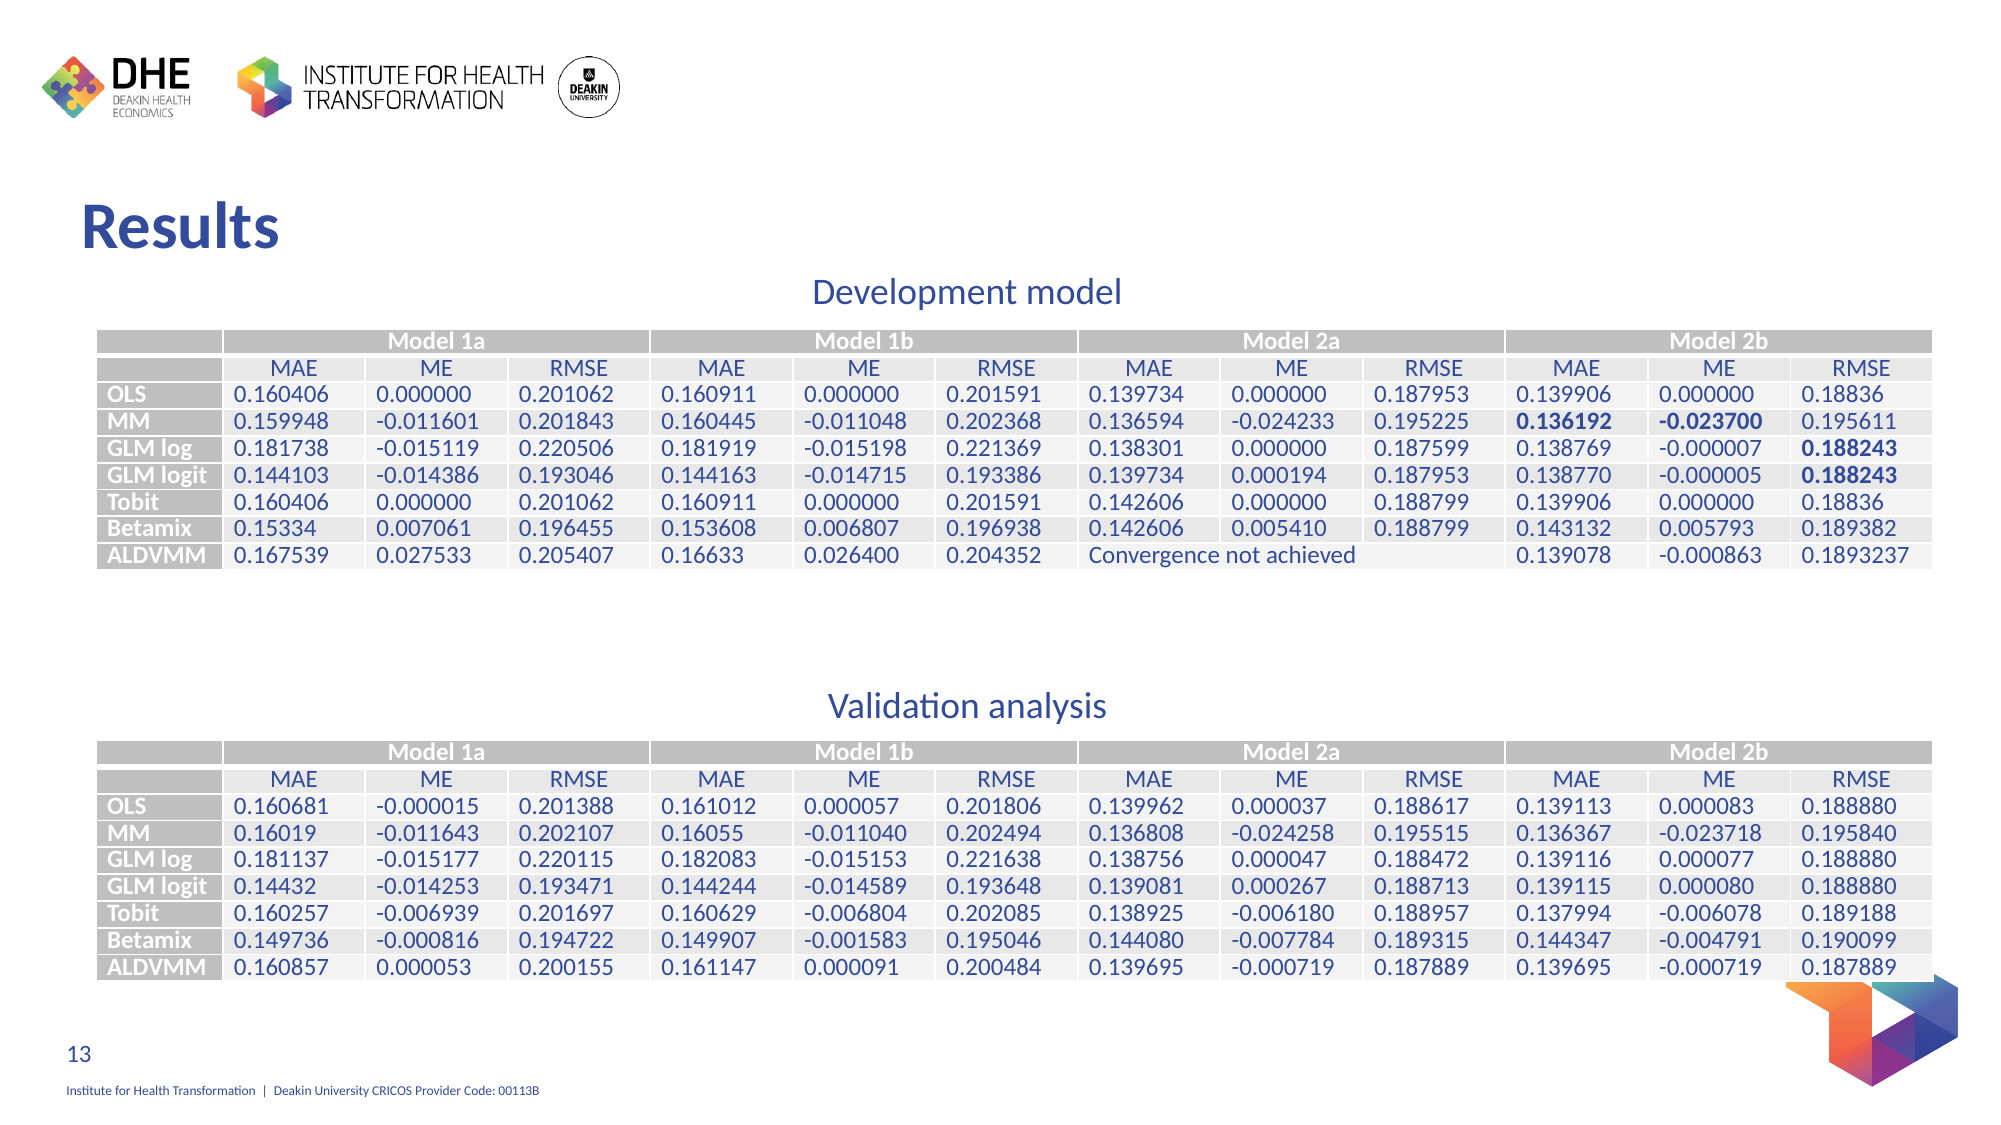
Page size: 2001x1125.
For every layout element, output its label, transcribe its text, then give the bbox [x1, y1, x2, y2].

table_cell MAE [1079, 358, 1219, 381]
table_header Model 1a [224, 741, 649, 764]
table_cell -0.000007 [1649, 437, 1790, 462]
table_cell 0.142606 [1079, 490, 1219, 515]
table_cell 0.195225 [1364, 410, 1504, 435]
table_cell 0.188243 [1791, 437, 1932, 462]
table_cell RMSE [1364, 770, 1504, 793]
table_cell -0.006804 [794, 902, 934, 927]
table_cell 0.026400 [794, 544, 934, 569]
table_cell 0.136594 [1079, 410, 1219, 435]
table_cell 0.000037 [1221, 795, 1362, 820]
table_cell 0.202085 [936, 902, 1077, 927]
table_cell -0.004791 [1649, 929, 1790, 954]
table_cell 0.139115 [1506, 875, 1647, 900]
table_cell -0.011048 [794, 410, 934, 435]
table_cell RMSE [936, 358, 1077, 381]
table_cell 0.149907 [651, 929, 792, 954]
table_cell 0.160257 [224, 902, 364, 927]
table_cell 0.139734 [1079, 383, 1219, 408]
table_cell 0.000047 [1221, 848, 1362, 873]
table_cell 0.187953 [1364, 464, 1504, 489]
table_cell 0.000000 [1221, 490, 1362, 515]
table_cell 0.142606 [1079, 517, 1219, 542]
table_cell 0.187889 [1364, 955, 1504, 980]
table_cell 0.187953 [1364, 383, 1504, 408]
table_cell -0.014253 [366, 875, 507, 900]
table_cell 0.201806 [936, 795, 1077, 820]
table_cell 0.1893237 [1791, 544, 1932, 569]
table_cell -0.023718 [1649, 821, 1790, 846]
table_cell 0.195046 [936, 929, 1077, 954]
table_header [97, 741, 222, 764]
table_cell 0.190099 [1791, 929, 1932, 954]
text_box Development model [685, 259, 1250, 320]
table_cell Betamix [97, 929, 222, 954]
table_cell 0.167539 [224, 544, 364, 569]
table_cell -0.014715 [794, 464, 934, 489]
table_cell 0.161012 [651, 795, 792, 820]
table_cell 0.005793 [1649, 517, 1790, 542]
table_cell -0.014386 [366, 464, 507, 489]
table_cell 0.138756 [1079, 848, 1219, 873]
table_cell 0.200155 [509, 955, 649, 980]
table_header Model 2a [1079, 330, 1504, 353]
table_cell 0.139906 [1506, 383, 1647, 408]
table_cell 0.16633 [651, 544, 792, 569]
table_cell 0.201388 [509, 795, 649, 820]
table_cell 0.139113 [1506, 795, 1647, 820]
table_cell 0.000000 [1221, 383, 1362, 408]
table_cell 0.182083 [651, 848, 792, 873]
table_cell 0.221369 [936, 437, 1077, 462]
table_cell 0.000267 [1221, 875, 1362, 900]
table_cell 0.136367 [1506, 821, 1647, 846]
table_cell 0.204352 [936, 544, 1077, 569]
table_header Model 2b [1506, 330, 1932, 353]
table_cell -0.000005 [1649, 464, 1790, 489]
table_cell Betamix [97, 517, 222, 542]
table_cell -0.000863 [1649, 544, 1790, 569]
table_cell 0.220115 [509, 848, 649, 873]
table_cell -0.007784 [1221, 929, 1362, 954]
table_cell -0.000719 [1649, 955, 1790, 980]
table_cell 0.160406 [224, 490, 364, 515]
table_cell 0.027533 [366, 544, 507, 569]
table_cell -0.024233 [1221, 410, 1362, 435]
table_cell ALDVMM [97, 544, 222, 569]
table_cell 0.138925 [1079, 902, 1219, 927]
table_cell 0.200484 [936, 955, 1077, 980]
table_cell MAE [1506, 770, 1647, 793]
table_cell 0.160406 [224, 383, 364, 408]
table_header [97, 330, 222, 353]
table_cell -0.015198 [794, 437, 934, 462]
table_cell RMSE [1791, 770, 1932, 793]
table_cell 0.188957 [1364, 902, 1504, 927]
table_cell 0.006807 [794, 517, 934, 542]
table_cell 0.139116 [1506, 848, 1647, 873]
table_cell 0.193386 [936, 464, 1077, 489]
table_cell 0.16055 [651, 821, 792, 846]
table_header Model 1b [651, 741, 1077, 764]
table_cell 0.201062 [509, 490, 649, 515]
table_cell [97, 770, 222, 793]
table_cell 0.161147 [651, 955, 792, 980]
table_cell GLM logit [97, 875, 222, 900]
table_cell 0.14432 [224, 875, 364, 900]
table_cell RMSE [1791, 358, 1932, 381]
table_cell 0.205407 [509, 544, 649, 569]
table_cell RMSE [936, 770, 1077, 793]
table_cell 0.189382 [1791, 517, 1932, 542]
table_cell -0.011643 [366, 821, 507, 846]
picture [1786, 888, 1958, 1087]
table_cell MAE [224, 770, 364, 793]
table_cell 0.201843 [509, 410, 649, 435]
table_cell 0.188880 [1791, 848, 1932, 873]
table_cell 0.000000 [366, 383, 507, 408]
table_cell 0.202494 [936, 821, 1077, 846]
table_cell 0.000083 [1649, 795, 1790, 820]
table_cell 0.196455 [509, 517, 649, 542]
table_cell 0.000000 [794, 490, 934, 515]
table_cell 0.201591 [936, 383, 1077, 408]
table_cell 0.160681 [224, 795, 364, 820]
table_cell ME [794, 770, 934, 793]
table_cell 0.000091 [794, 955, 934, 980]
table_cell -0.006939 [366, 902, 507, 927]
table_cell ME [1221, 770, 1362, 793]
table_cell -0.001583 [794, 929, 934, 954]
table_cell 0.187889 [1791, 955, 1932, 980]
table_cell 0.188472 [1364, 848, 1504, 873]
table_cell ME [1649, 358, 1790, 381]
table_cell MM [97, 821, 222, 846]
picture [42, 56, 620, 118]
table_cell -0.024258 [1221, 821, 1362, 846]
table_cell ME [794, 358, 934, 381]
table_cell OLS [97, 795, 222, 820]
table_cell RMSE [1364, 358, 1504, 381]
table_cell -0.011040 [794, 821, 934, 846]
table_cell ME [366, 770, 507, 793]
table_cell -0.000816 [366, 929, 507, 954]
slide_number 13 [66, 1032, 161, 1074]
text_box Validation analysis [685, 673, 1250, 734]
table_cell 0.144163 [651, 464, 792, 489]
table_cell 0.144244 [651, 875, 792, 900]
table_cell 0.221638 [936, 848, 1077, 873]
table_cell -0.000719 [1221, 955, 1362, 980]
table_cell MAE [1506, 358, 1647, 381]
table_cell 0.193046 [509, 464, 649, 489]
table_cell 0.16019 [224, 821, 364, 846]
table_cell MAE [651, 358, 792, 381]
table_cell -0.006078 [1649, 902, 1790, 927]
table_cell -0.023700 [1649, 410, 1790, 435]
table_cell 0.005410 [1221, 517, 1362, 542]
table_header Model 1b [651, 330, 1077, 353]
table_cell -0.000015 [366, 795, 507, 820]
table_cell 0.138770 [1506, 464, 1647, 489]
table_cell 0.143132 [1506, 517, 1647, 542]
table_cell 0.144080 [1079, 929, 1219, 954]
table_cell 0.000000 [366, 490, 507, 515]
table_cell 0.201591 [936, 490, 1077, 515]
table_cell 0.000000 [1649, 490, 1790, 515]
table_cell -0.011601 [366, 410, 507, 435]
table_cell 0.000000 [794, 383, 934, 408]
table_cell 0.201062 [509, 383, 649, 408]
table_cell 0.000000 [1221, 437, 1362, 462]
table_cell 0.160857 [224, 955, 364, 980]
table_cell 0.139695 [1506, 955, 1647, 980]
table_cell 0.188713 [1364, 875, 1504, 900]
table_cell 0.188880 [1791, 875, 1932, 900]
table_cell 0.18836 [1791, 383, 1932, 408]
table_cell 0.193648 [936, 875, 1077, 900]
table_cell 0.136192 [1506, 410, 1647, 435]
table_cell 0.201697 [509, 902, 649, 927]
table_cell 0.149736 [224, 929, 364, 954]
table_cell GLM logit [97, 464, 222, 489]
table_cell 0.160445 [651, 410, 792, 435]
table_cell 0.220506 [509, 437, 649, 462]
table_cell 0.193471 [509, 875, 649, 900]
table_cell 0.136808 [1079, 821, 1219, 846]
footer Institute for Health Transformation | Deakin University CRICOS Provider Code: 00113B [66, 1074, 654, 1105]
table_cell 0.000057 [794, 795, 934, 820]
table_cell 0.188617 [1364, 795, 1504, 820]
table_cell 0.187599 [1364, 437, 1504, 462]
table_cell 0.195611 [1791, 410, 1932, 435]
table_cell 0.139078 [1506, 544, 1647, 569]
table_cell 0.000194 [1221, 464, 1362, 489]
table_cell MM [97, 410, 222, 435]
table_cell -0.014589 [794, 875, 934, 900]
table_cell 0.139695 [1079, 955, 1219, 980]
table_cell -0.015177 [366, 848, 507, 873]
table_cell Tobit [97, 490, 222, 515]
table_header Model 1a [224, 330, 649, 353]
table_cell -0.015153 [794, 848, 934, 873]
table_cell 0.000053 [366, 955, 507, 980]
table_cell Tobit [97, 902, 222, 927]
table_cell 0.189315 [1364, 929, 1504, 954]
table_cell 0.181137 [224, 848, 364, 873]
table_cell 0.144347 [1506, 929, 1647, 954]
table_cell 0.000000 [1649, 383, 1790, 408]
table_cell 0.188243 [1791, 464, 1932, 489]
table_header Model 2b [1506, 741, 1932, 764]
table_cell 0.15334 [224, 517, 364, 542]
table_cell ALDVMM [97, 955, 222, 980]
table_cell OLS [97, 383, 222, 408]
table_cell 0.181919 [651, 437, 792, 462]
table_cell RMSE [509, 770, 649, 793]
table_cell -0.015119 [366, 437, 507, 462]
table_cell -0.006180 [1221, 902, 1362, 927]
table_cell MAE [224, 358, 364, 381]
table_cell 0.196938 [936, 517, 1077, 542]
table_cell 0.202368 [936, 410, 1077, 435]
table_cell 0.160911 [651, 490, 792, 515]
table_cell 0.137994 [1506, 902, 1647, 927]
table_cell ME [1221, 358, 1362, 381]
table_cell GLM log [97, 848, 222, 873]
table_cell GLM log [97, 437, 222, 462]
table_cell ME [366, 358, 507, 381]
table_cell 0.144103 [224, 464, 364, 489]
table_cell 0.194722 [509, 929, 649, 954]
title Results [66, 182, 1000, 271]
table_cell 0.139734 [1079, 464, 1219, 489]
table_cell 0.160911 [651, 383, 792, 408]
table_cell 0.138301 [1079, 437, 1219, 462]
table_cell 0.159948 [224, 410, 364, 435]
table_cell MAE [651, 770, 792, 793]
table_cell 0.188880 [1791, 795, 1932, 820]
table_cell 0.139906 [1506, 490, 1647, 515]
table_cell RMSE [509, 358, 649, 381]
table_cell MAE [1079, 770, 1219, 793]
table_cell 0.188799 [1364, 490, 1504, 515]
table_cell 0.195515 [1364, 821, 1504, 846]
table_cell 0.181738 [224, 437, 364, 462]
table_cell 0.139081 [1079, 875, 1219, 900]
table_cell 0.18836 [1791, 490, 1932, 515]
table_cell 0.153608 [651, 517, 792, 542]
table_cell ME [1649, 770, 1790, 793]
table_cell 0.138769 [1506, 437, 1647, 462]
table_header Model 2a [1079, 741, 1504, 764]
table_cell 0.188799 [1364, 517, 1504, 542]
table_cell 0.007061 [366, 517, 507, 542]
table_cell 0.195840 [1791, 821, 1932, 846]
table_cell 0.202107 [509, 821, 649, 846]
table_cell 0.189188 [1791, 902, 1932, 927]
table_cell Convergence not achieved [1079, 544, 1504, 569]
table_cell 0.000080 [1649, 875, 1790, 900]
table_cell 0.139962 [1079, 795, 1219, 820]
table_cell 0.160629 [651, 902, 792, 927]
table_cell 0.000077 [1649, 848, 1790, 873]
table_cell [97, 358, 222, 381]
